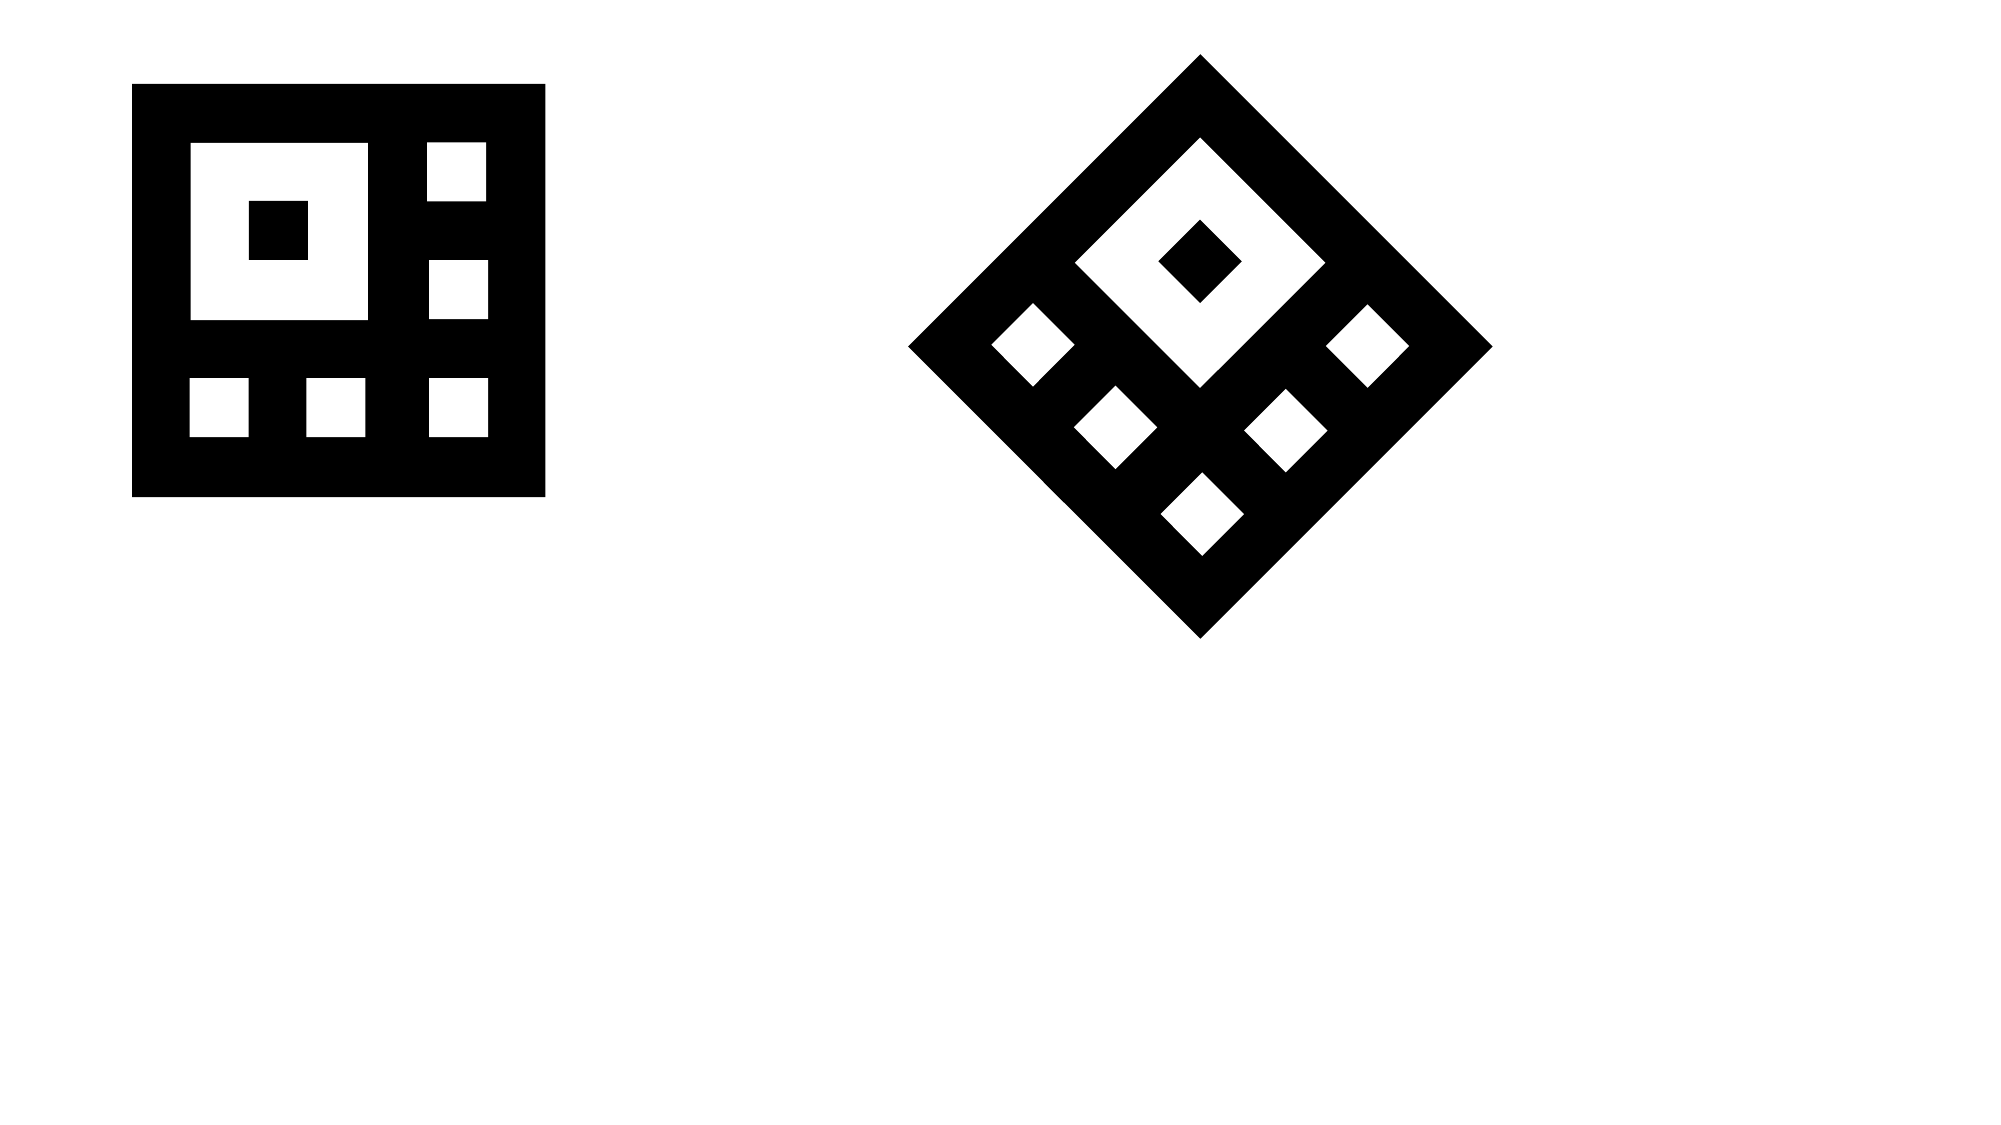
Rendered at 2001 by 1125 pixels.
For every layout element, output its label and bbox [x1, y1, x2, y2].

text_box [190, 142, 369, 321]
text_box [1242, 387, 1329, 474]
text_box [305, 377, 366, 438]
text_box [1156, 218, 1244, 305]
text_box [1324, 302, 1411, 390]
text_box [1072, 384, 1159, 471]
text_box [1159, 470, 1246, 558]
text_box [1073, 136, 1327, 390]
text_box [428, 377, 489, 438]
text_box [906, 52, 1495, 641]
text_box [426, 141, 487, 202]
text_box [428, 259, 489, 320]
text_box [189, 377, 250, 438]
text_box [248, 200, 309, 261]
text_box [989, 301, 1077, 388]
text_box [131, 83, 546, 498]
